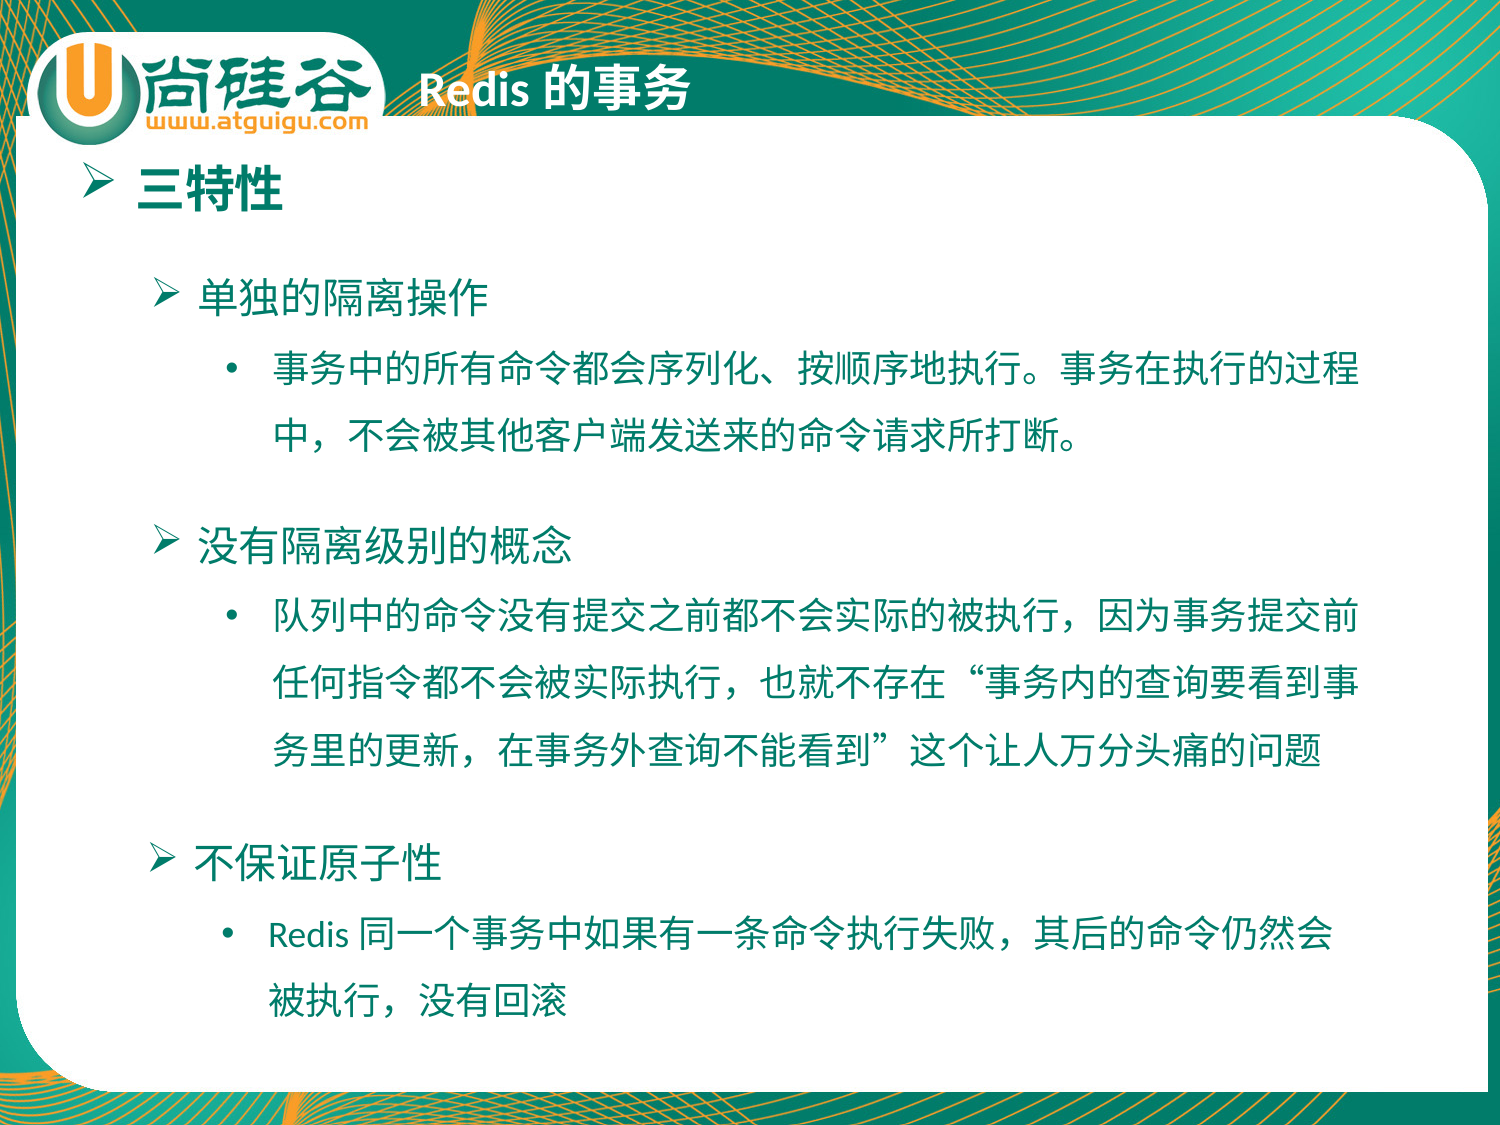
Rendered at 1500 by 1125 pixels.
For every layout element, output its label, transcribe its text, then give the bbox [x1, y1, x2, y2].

text_box Redis的事务 [403, 19, 707, 124]
text_box 三特性 [64, 149, 301, 225]
text_box 没有隔离级别的概念 队列中的命令没有提交之前都不会实际的被执行，因为事务提交前任何指令都不会被实际执行，也就不存在“事务内的查询要看到事务里的更新，在事务外查询不能看到”这个让人万分头痛的问题 [135, 487, 1388, 780]
text_box 不保证原子性 Redis同一个事务中如果有一条命令执行失败，其后的命令仍然会被执行，没有回滚 [131, 804, 1384, 1030]
text_box 单独的隔离操作 事务中的所有命令都会序列化、按顺序地执行。事务在执行的过程中，不会被其他客户端发送来的命令请求所打断。 [135, 239, 1388, 465]
picture [0, 0, 1500, 1125]
